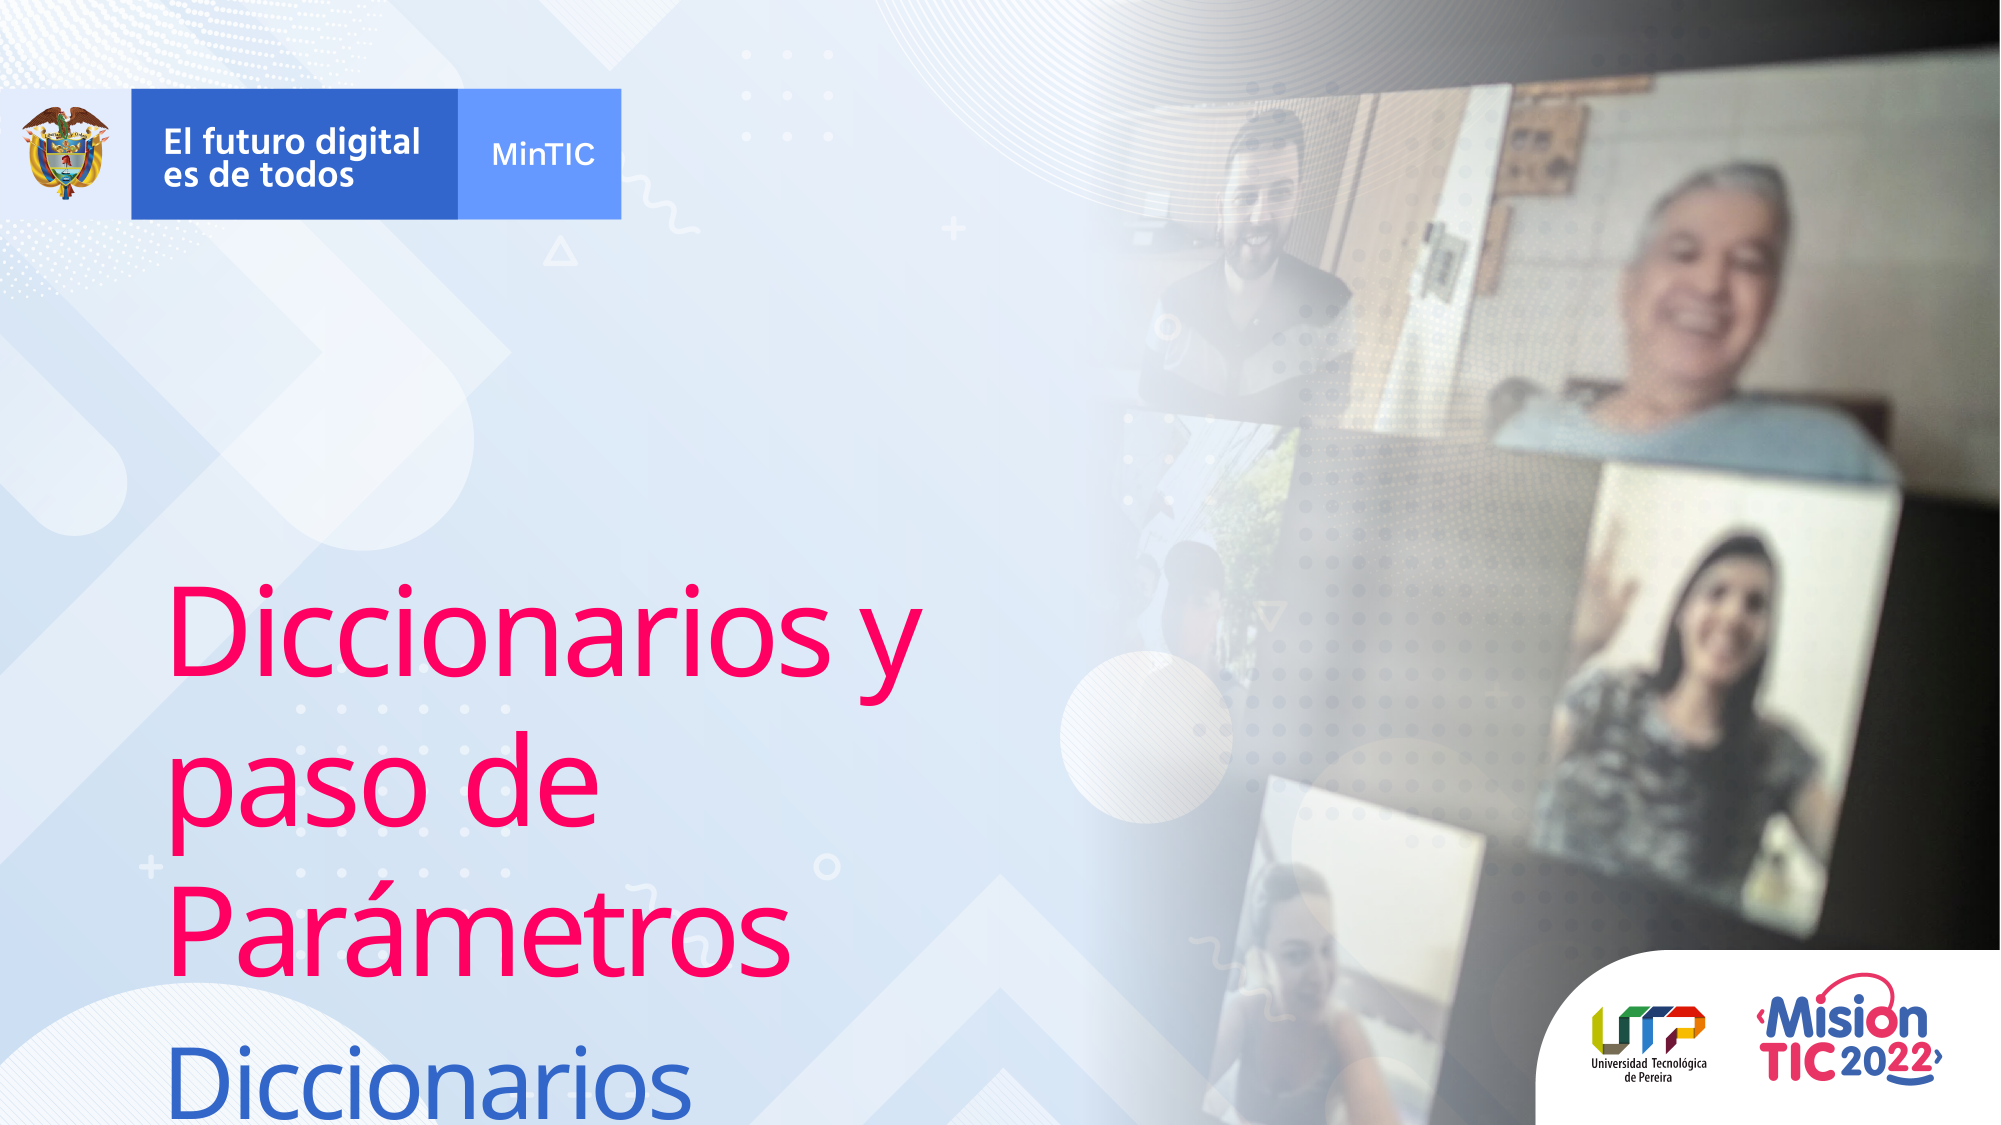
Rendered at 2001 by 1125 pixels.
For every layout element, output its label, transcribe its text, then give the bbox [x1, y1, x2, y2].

text_box [0, 0, 2000, 1125]
title Diccionarios y paso de Parámetros Diccionarios [160, 526, 1169, 1125]
